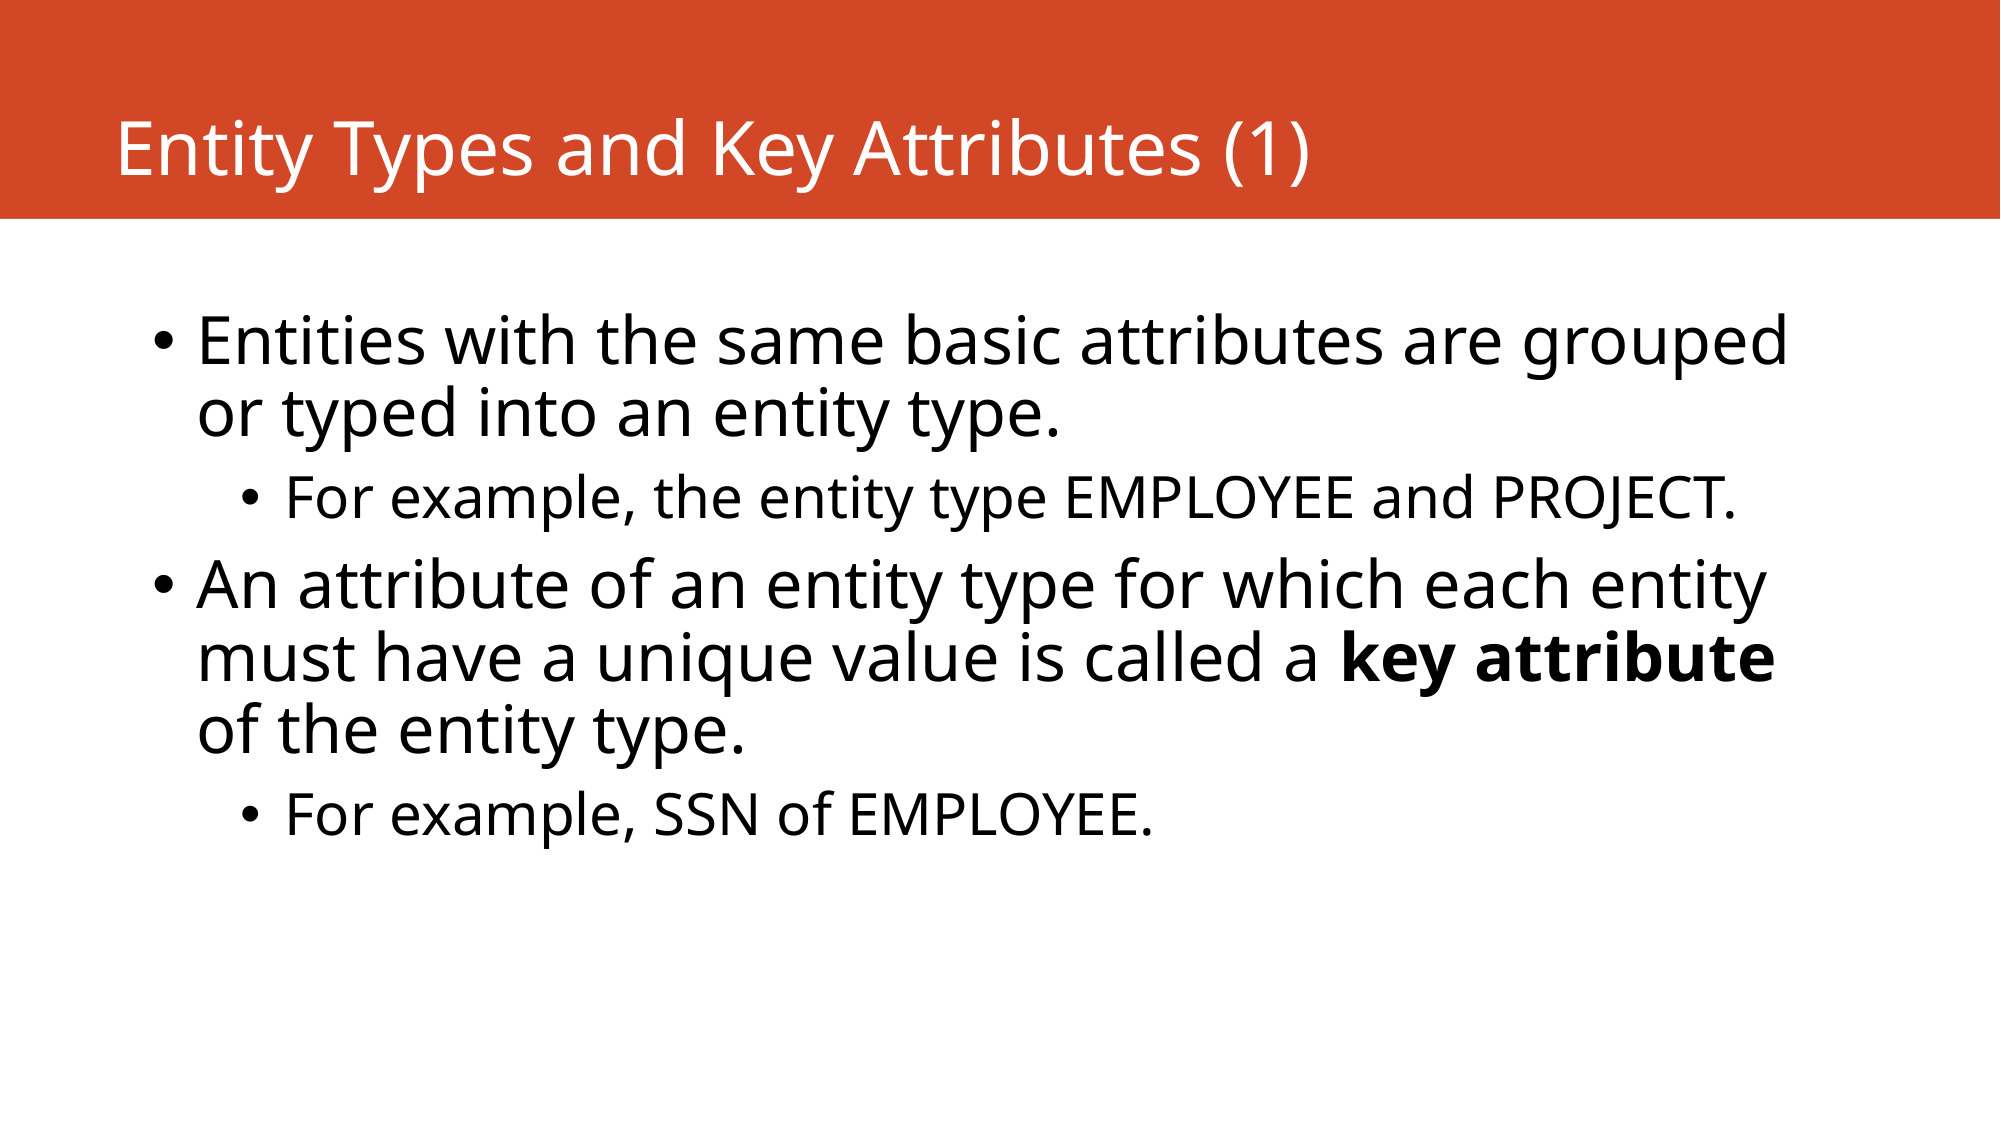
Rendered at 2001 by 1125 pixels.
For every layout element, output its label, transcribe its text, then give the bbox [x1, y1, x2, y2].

list Entities with the same basic attributes are grouped or typed into an entity type. For example, the entity type EMPLOYEE and PROJECT. An attribute of an entity type for which each entity must have a unique value is called a key attribute of the entity type. For example, SSN of EMPLOYEE. [137, 299, 1863, 1014]
title Entity Types and Key Attributes (1) [99, 0, 1863, 199]
